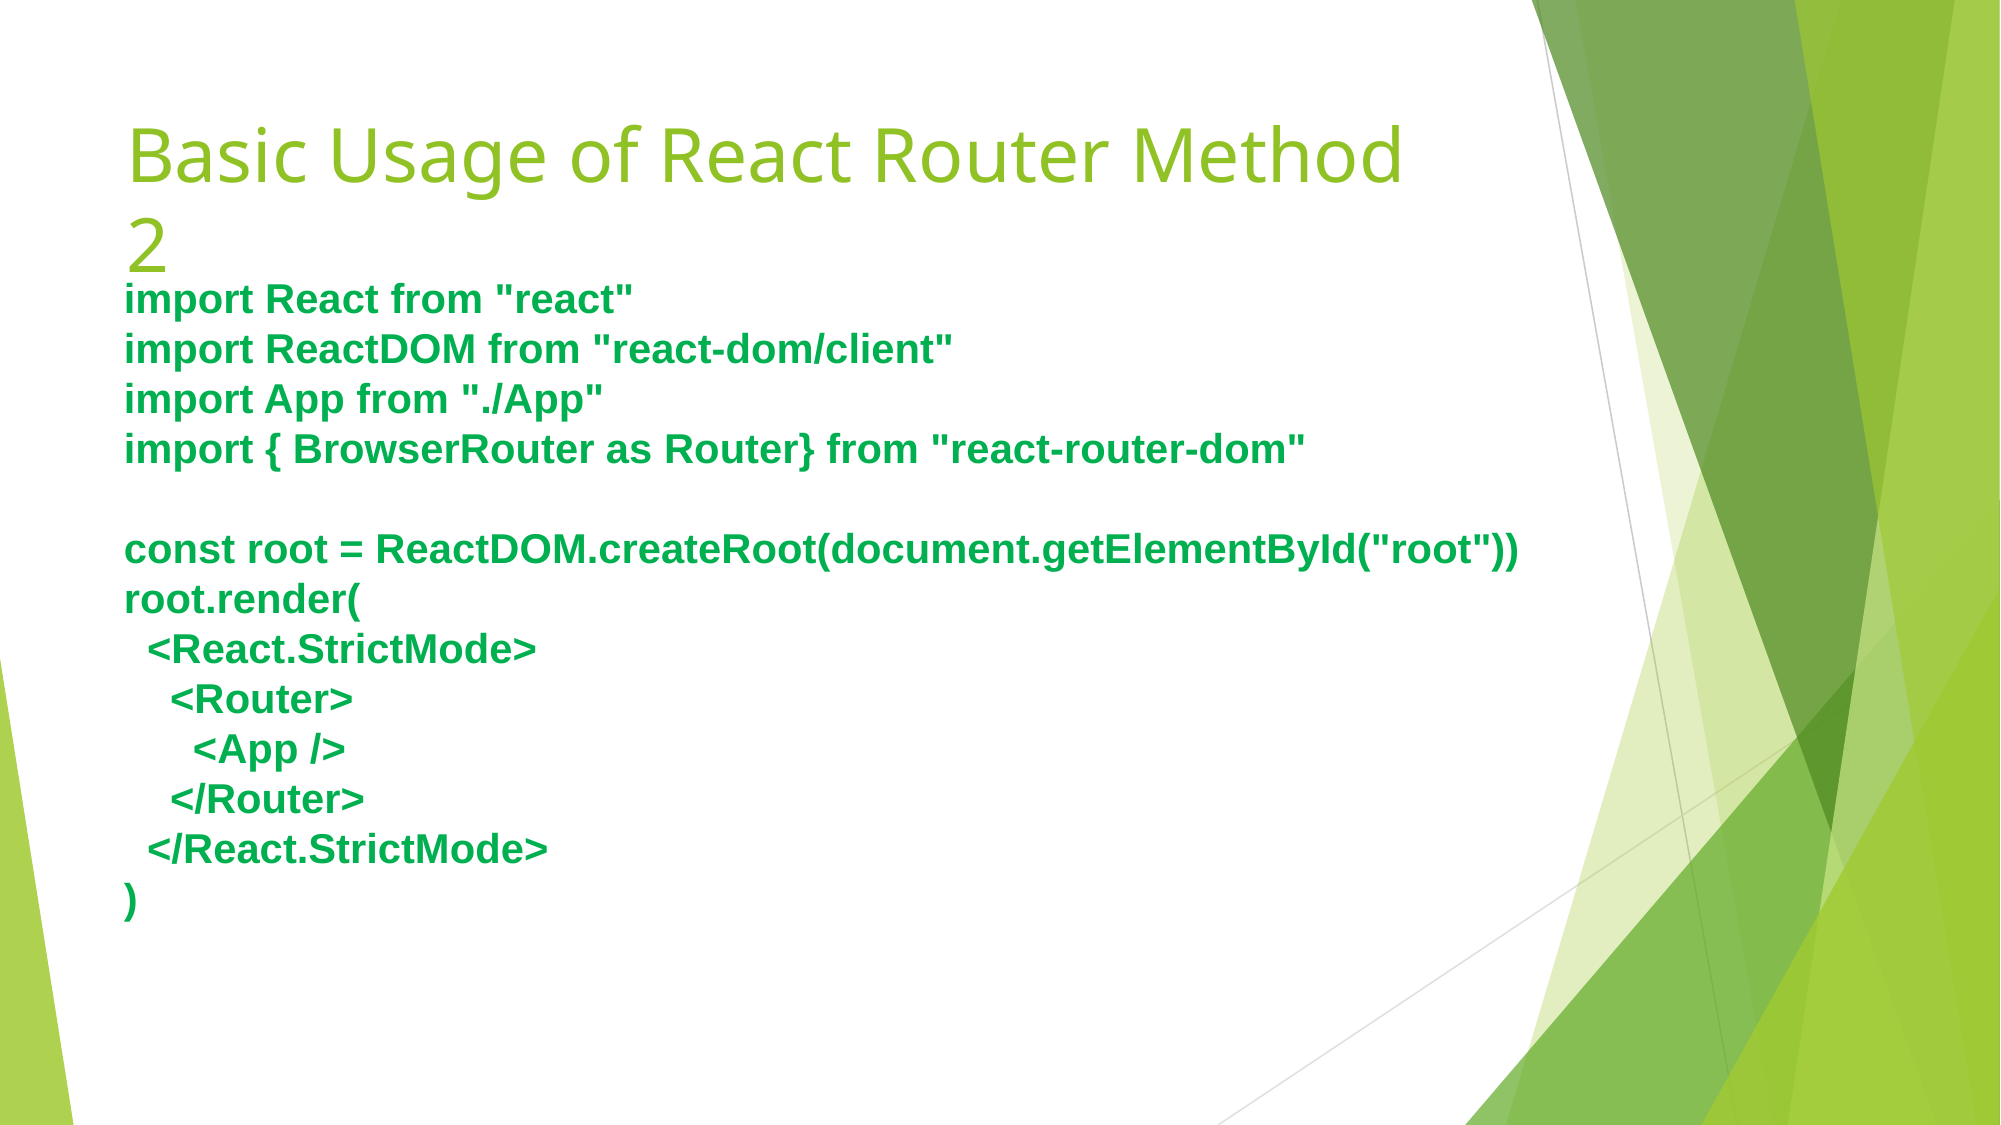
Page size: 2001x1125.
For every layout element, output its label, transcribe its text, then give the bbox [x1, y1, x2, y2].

title Basic Usage of React Router Method 2 [124, 105, 1450, 249]
text_box import React from "react" import ReactDOM from "react-dom/client" import App from "./App" import { BrowserRouter as Router} from "react-router-dom" const root = ReactDOM.createRoot(document.getElementById("root")) root.render( <React.StrictMode> <Router> <App /> </Router> </React.StrictMode> ) [124, 249, 1538, 922]
